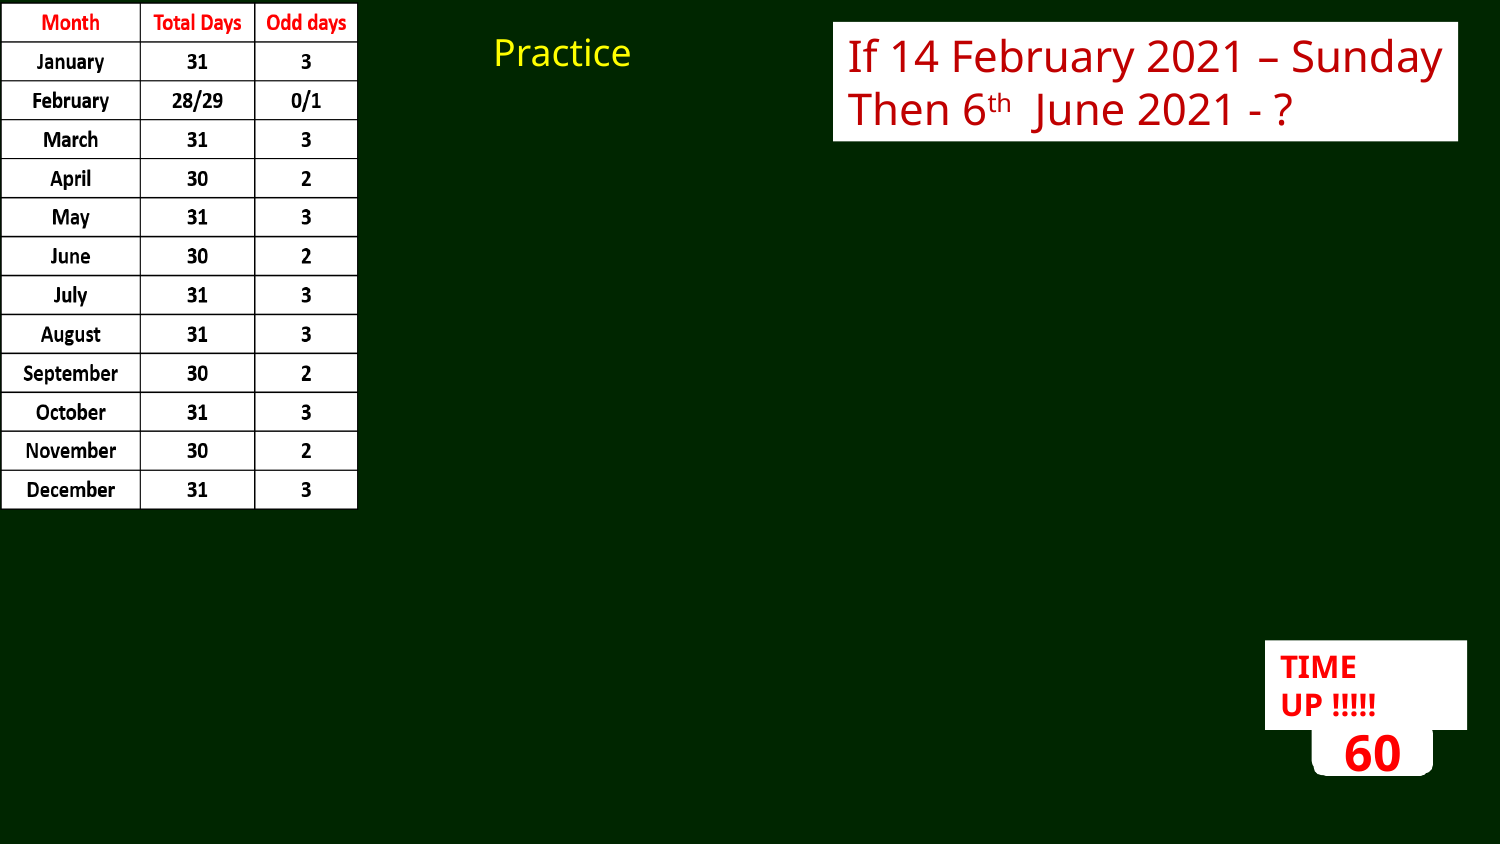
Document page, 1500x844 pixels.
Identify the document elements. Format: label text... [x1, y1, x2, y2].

text_box 46 [1309, 730, 1317, 771]
text_box 41 [1311, 768, 1323, 778]
text_box If 14 February 2021 – Sunday Then 6th June 2021 - ? [833, 21, 1459, 142]
picture [0, 0, 359, 519]
text_box Practice [478, 21, 648, 82]
text_box 60 [1316, 730, 1431, 778]
text_box TIME UP !!!!! [1265, 640, 1468, 730]
